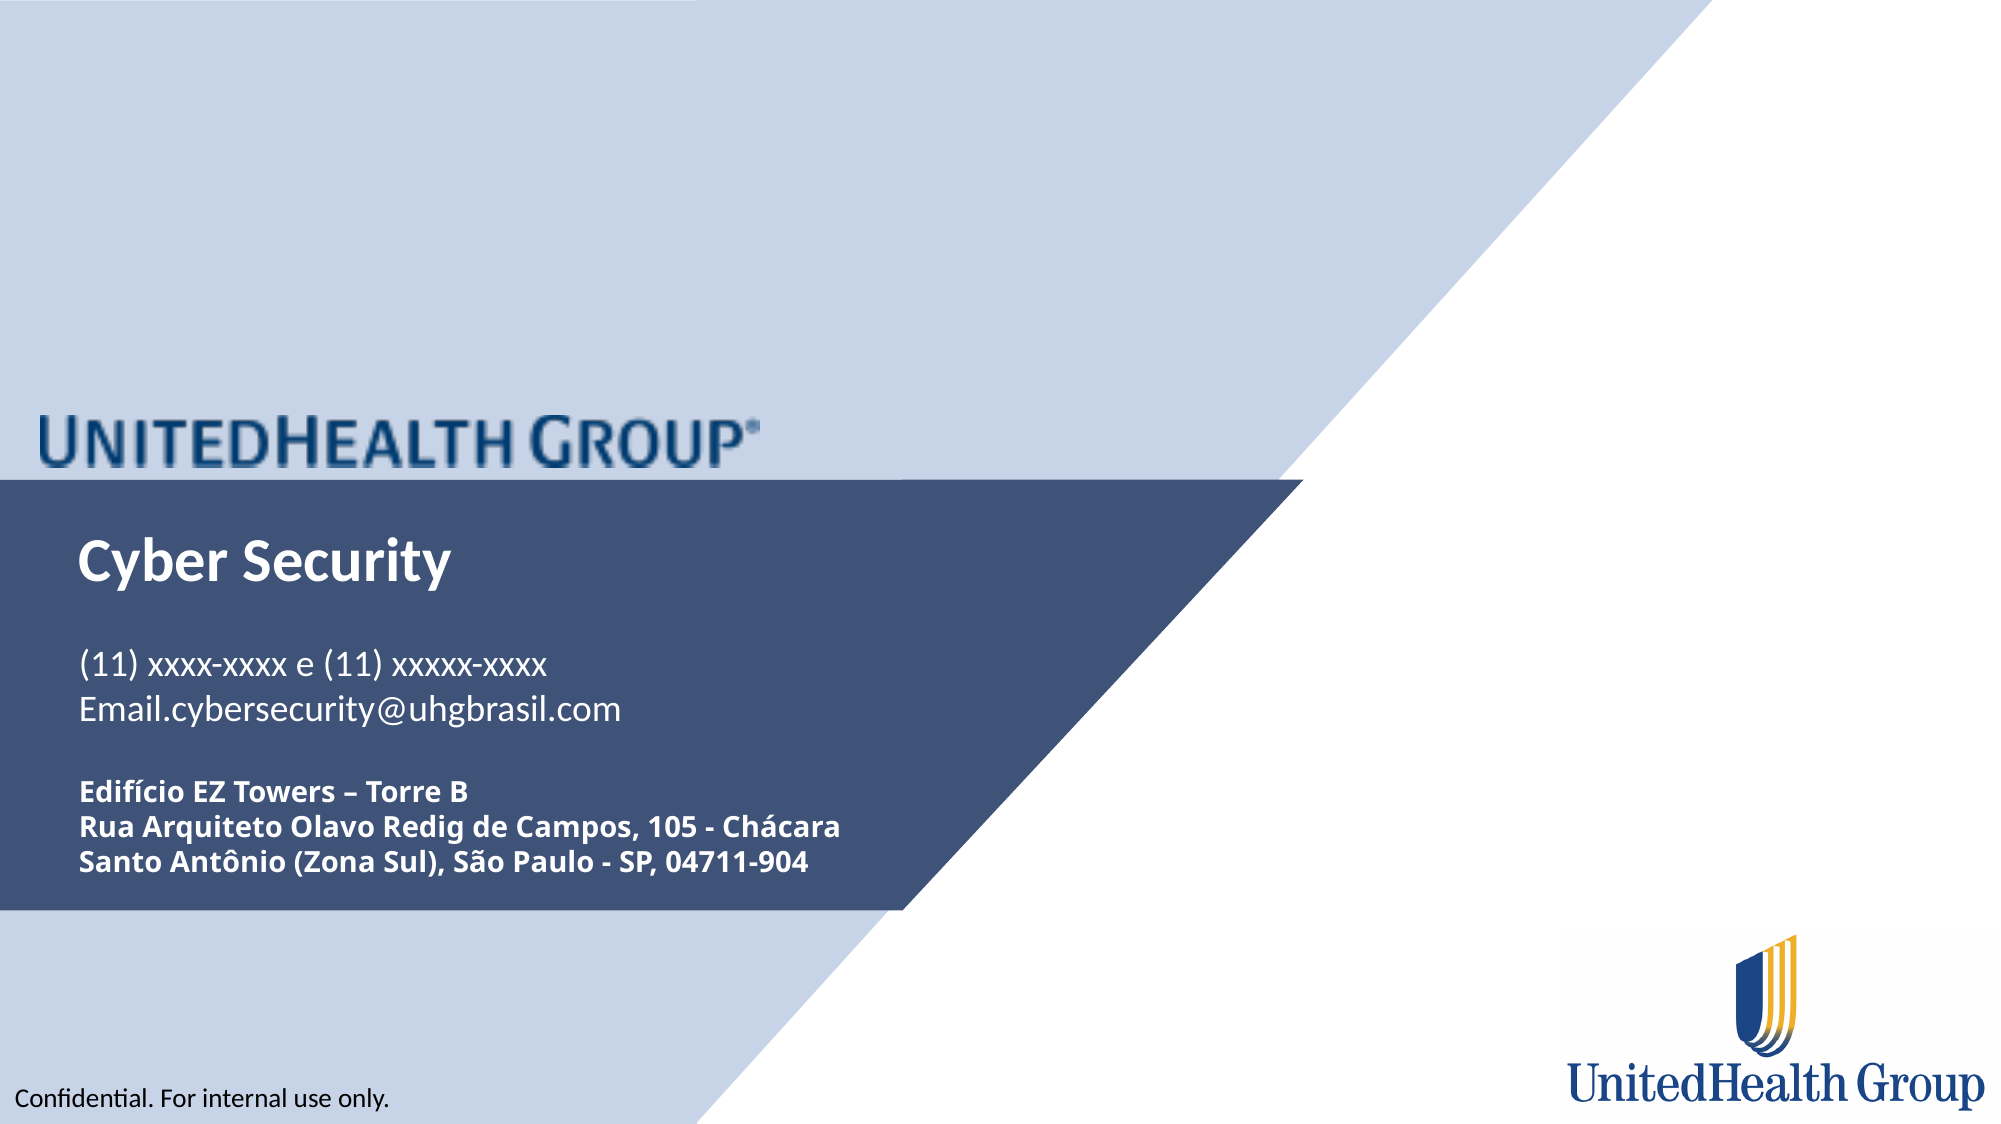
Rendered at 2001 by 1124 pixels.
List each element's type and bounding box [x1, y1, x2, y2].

picture [40, 415, 760, 468]
picture [1558, 928, 1997, 1124]
